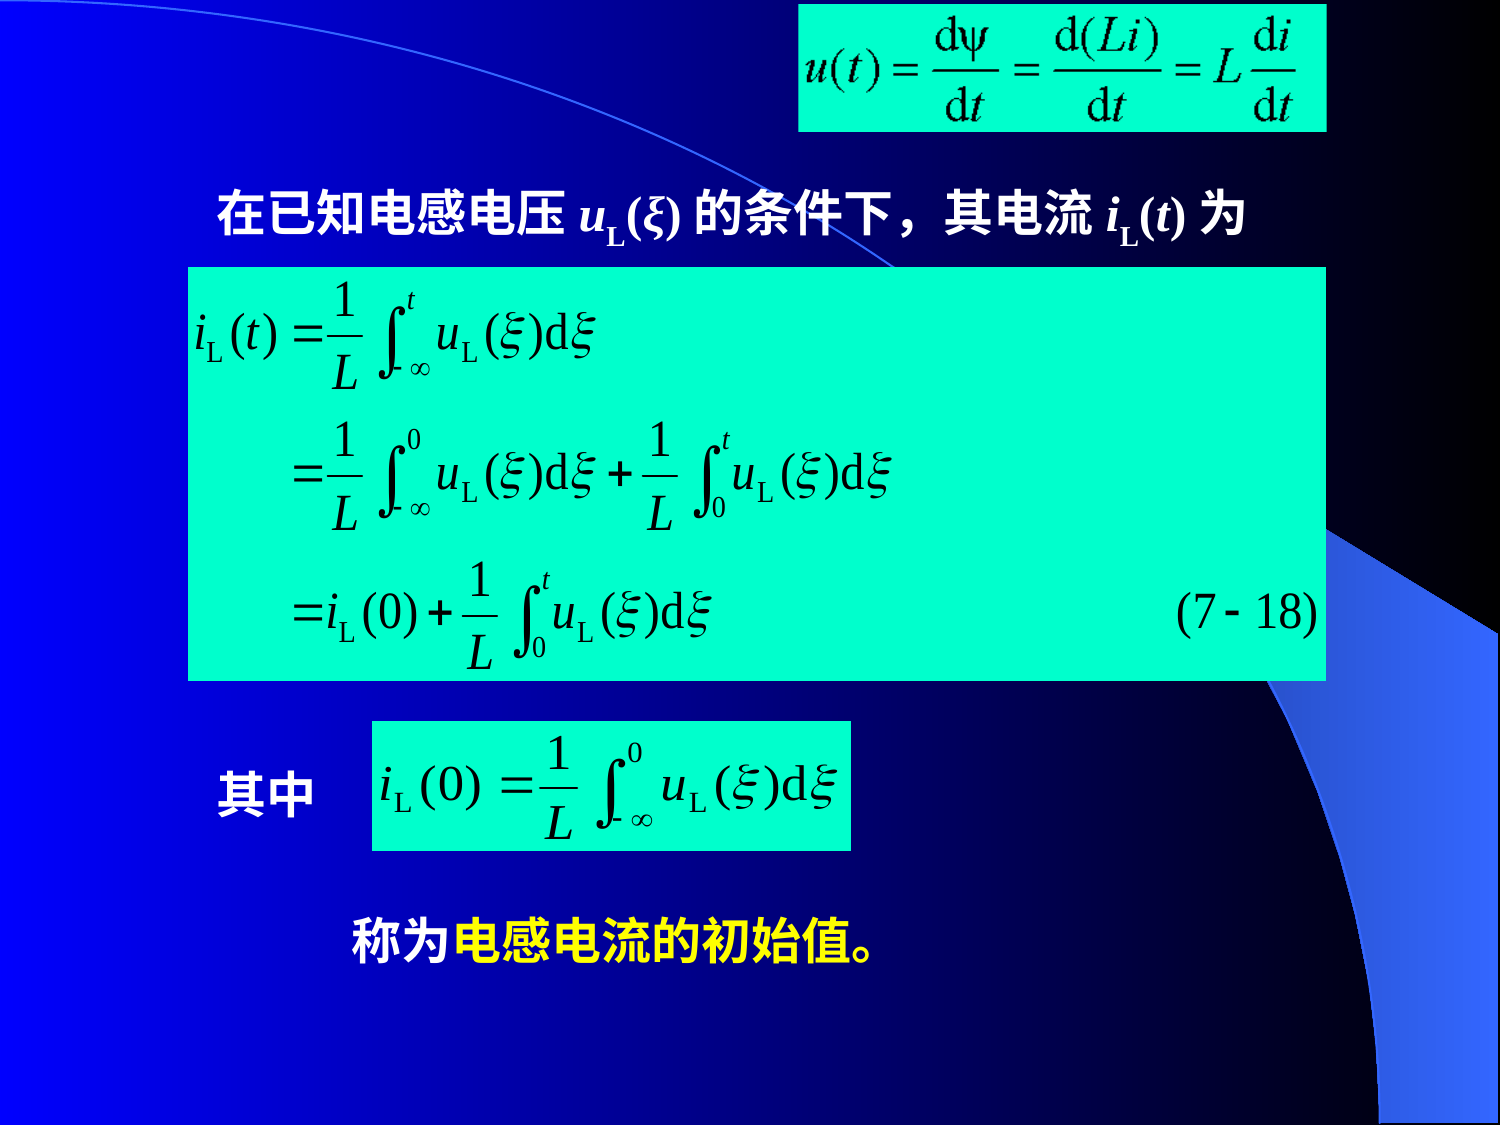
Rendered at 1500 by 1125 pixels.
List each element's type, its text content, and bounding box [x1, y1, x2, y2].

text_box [371, 720, 851, 851]
text_box 其中 [99, 725, 366, 831]
text_box 在已知电感电压uL(ξ)的条件下，其电流iL(t)为 [99, 138, 1413, 260]
text_box 称为电感电流的初始值。 [336, 872, 923, 977]
picture [798, 4, 1327, 132]
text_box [187, 266, 1327, 681]
